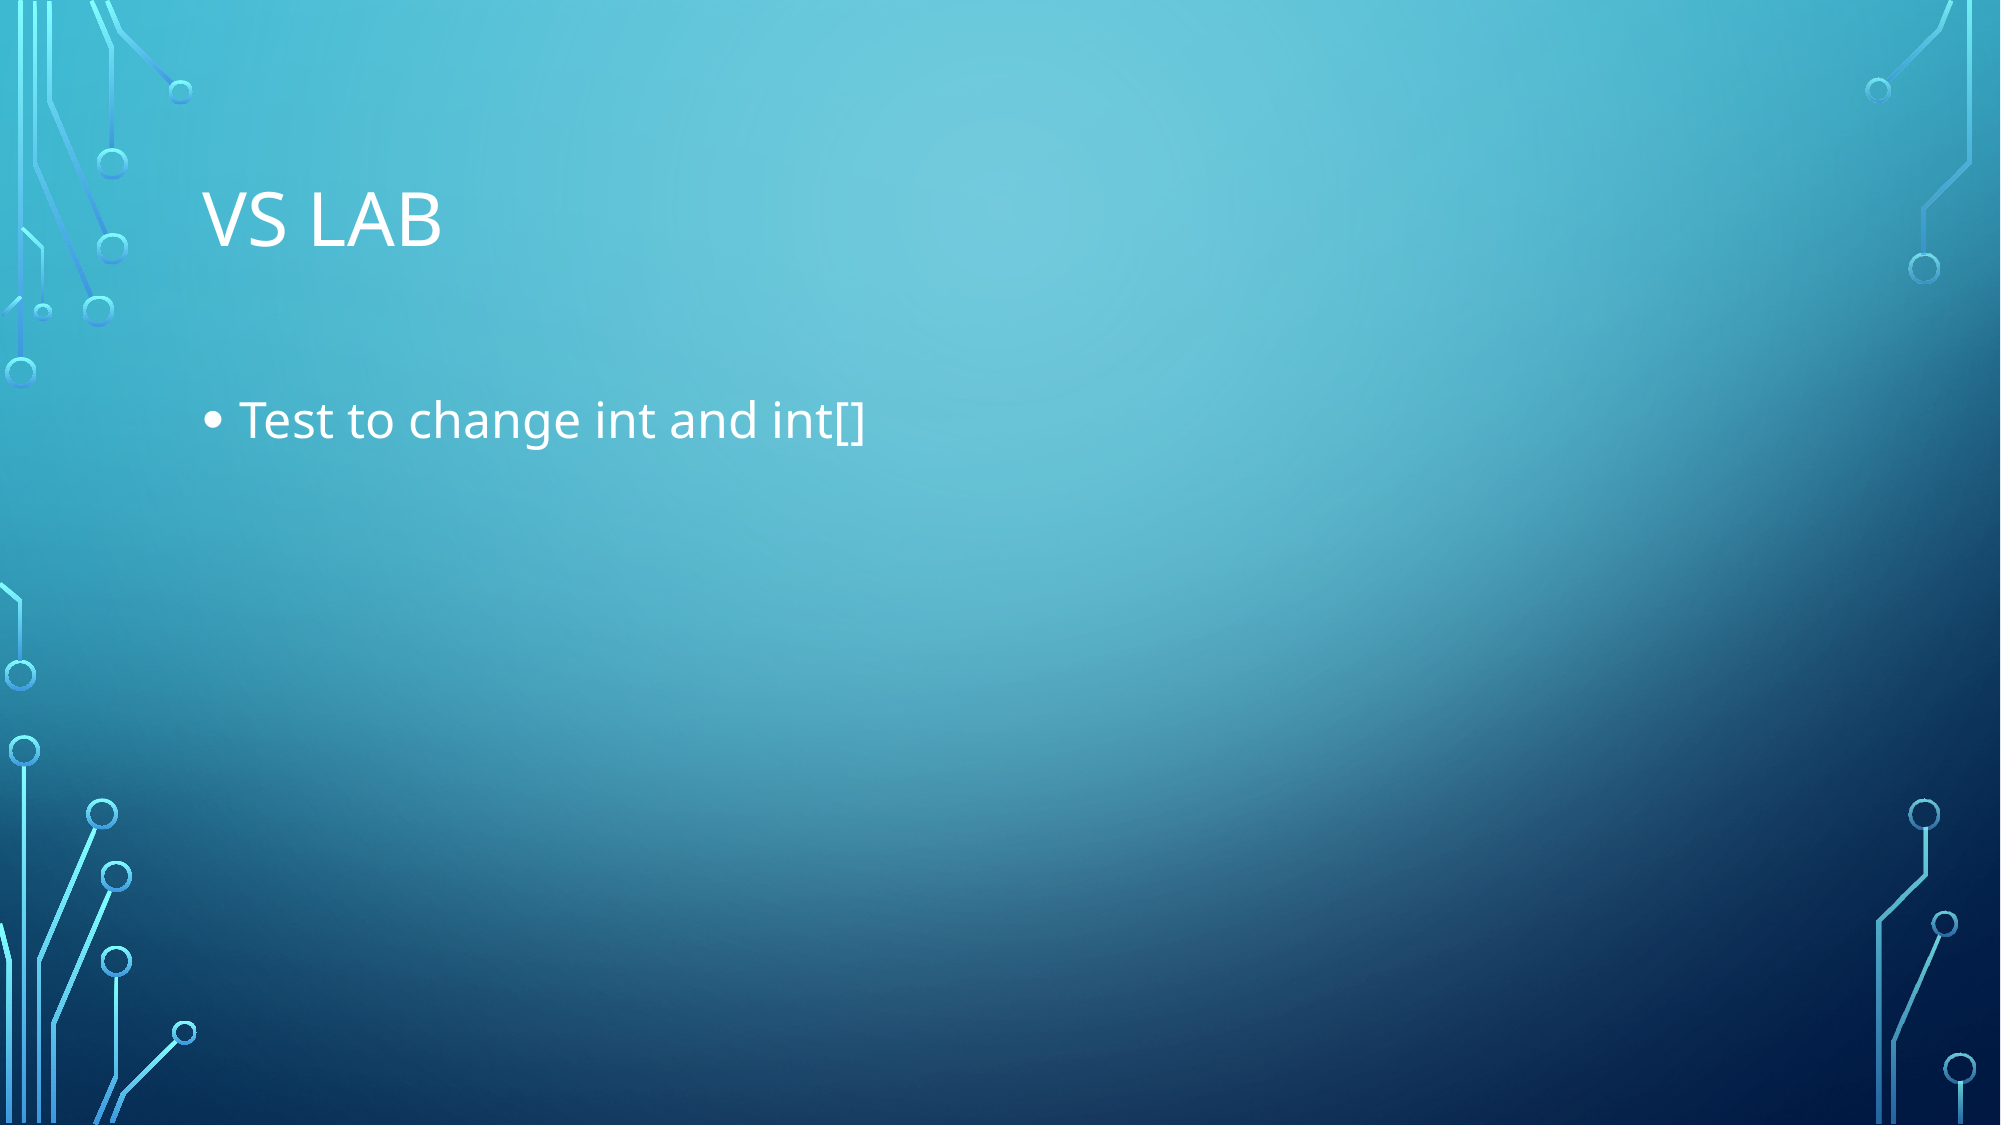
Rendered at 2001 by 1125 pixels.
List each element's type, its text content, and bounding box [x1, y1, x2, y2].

list Test to change int and int[] [187, 369, 1813, 950]
title VS lab [187, 101, 1813, 344]
